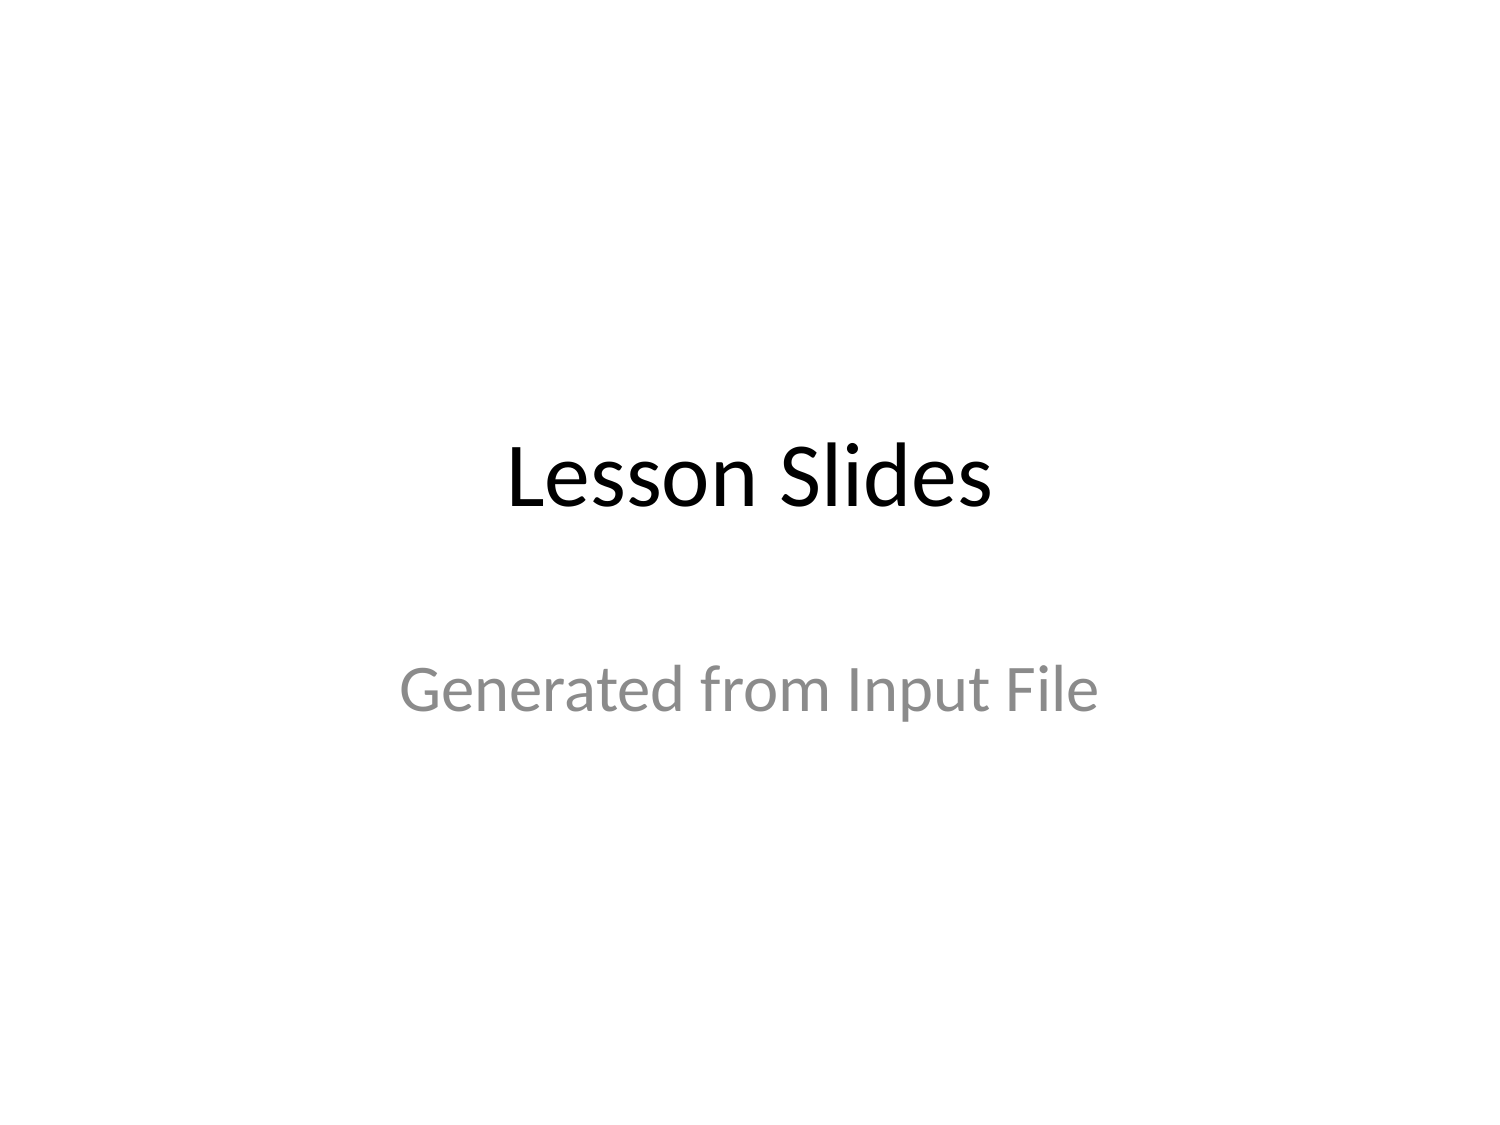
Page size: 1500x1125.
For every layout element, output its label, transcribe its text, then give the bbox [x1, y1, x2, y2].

title Lesson Slides [112, 349, 1388, 591]
subtitle Generated from Input File [225, 637, 1275, 925]
